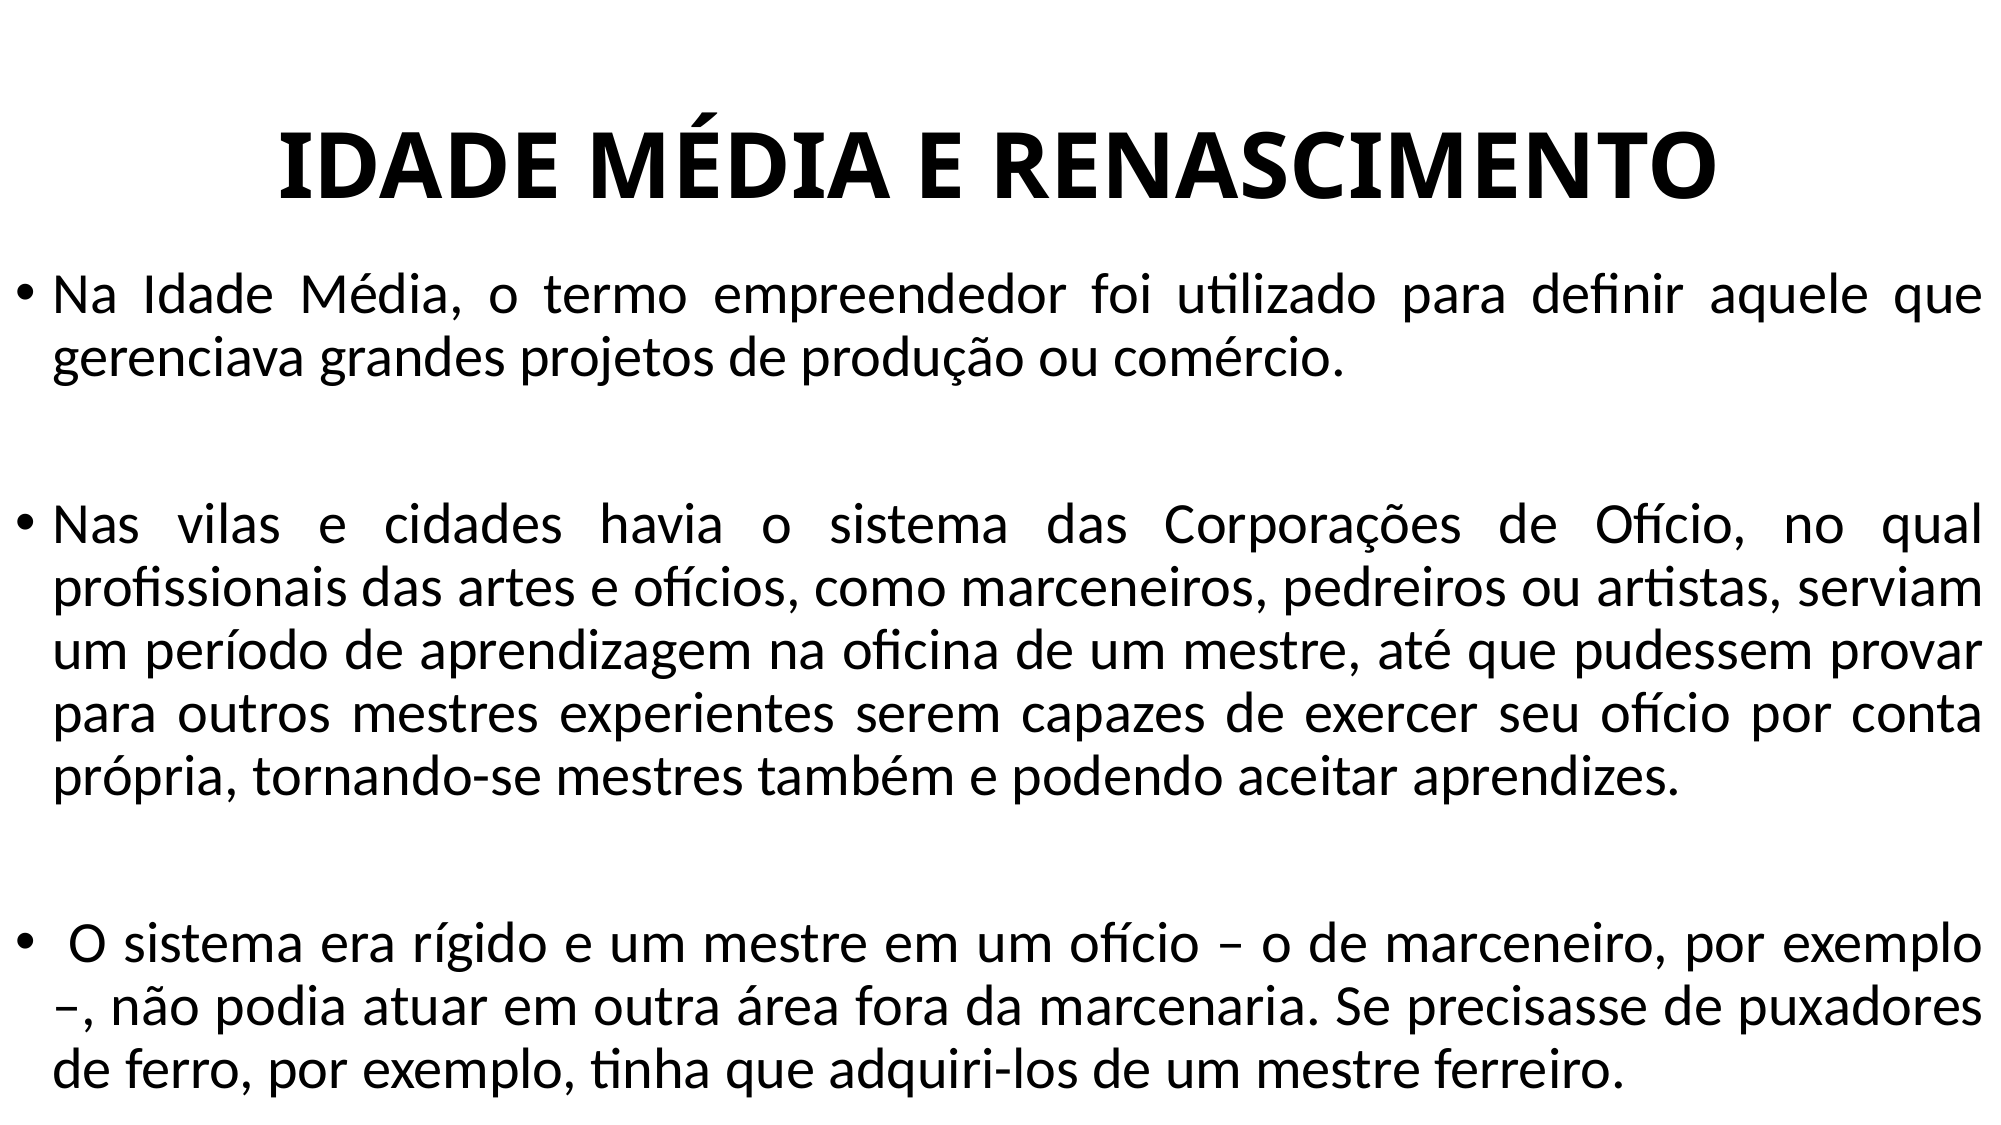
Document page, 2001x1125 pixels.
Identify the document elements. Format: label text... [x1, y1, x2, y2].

list Na Idade Média, o termo empreendedor foi utilizado para definir aquele que gerenciava grandes projetos de produção ou comércio. Nas vilas e cidades havia o sistema das Corporações de Ofício, no qual profissionais das artes e ofícios, como marceneiros, pedreiros ou artistas, serviam um período de aprendizagem na oficina de um mestre, até que pudessem provar para outros mestres experientes serem capazes de exercer seu ofício por conta própria, tornando-se mestres também e podendo aceitar aprendizes. O sistema era rígido e um mestre em um ofício – o de marceneiro, por exemplo –, não podia atuar em outra área fora da marcenaria. Se precisasse de puxadores de ferro, por exemplo, tinha que adquiri-los de um mestre ferreiro. [0, 255, 2000, 1110]
title IDADE MÉDIA E RENASCIMENTO [137, 59, 1863, 255]
